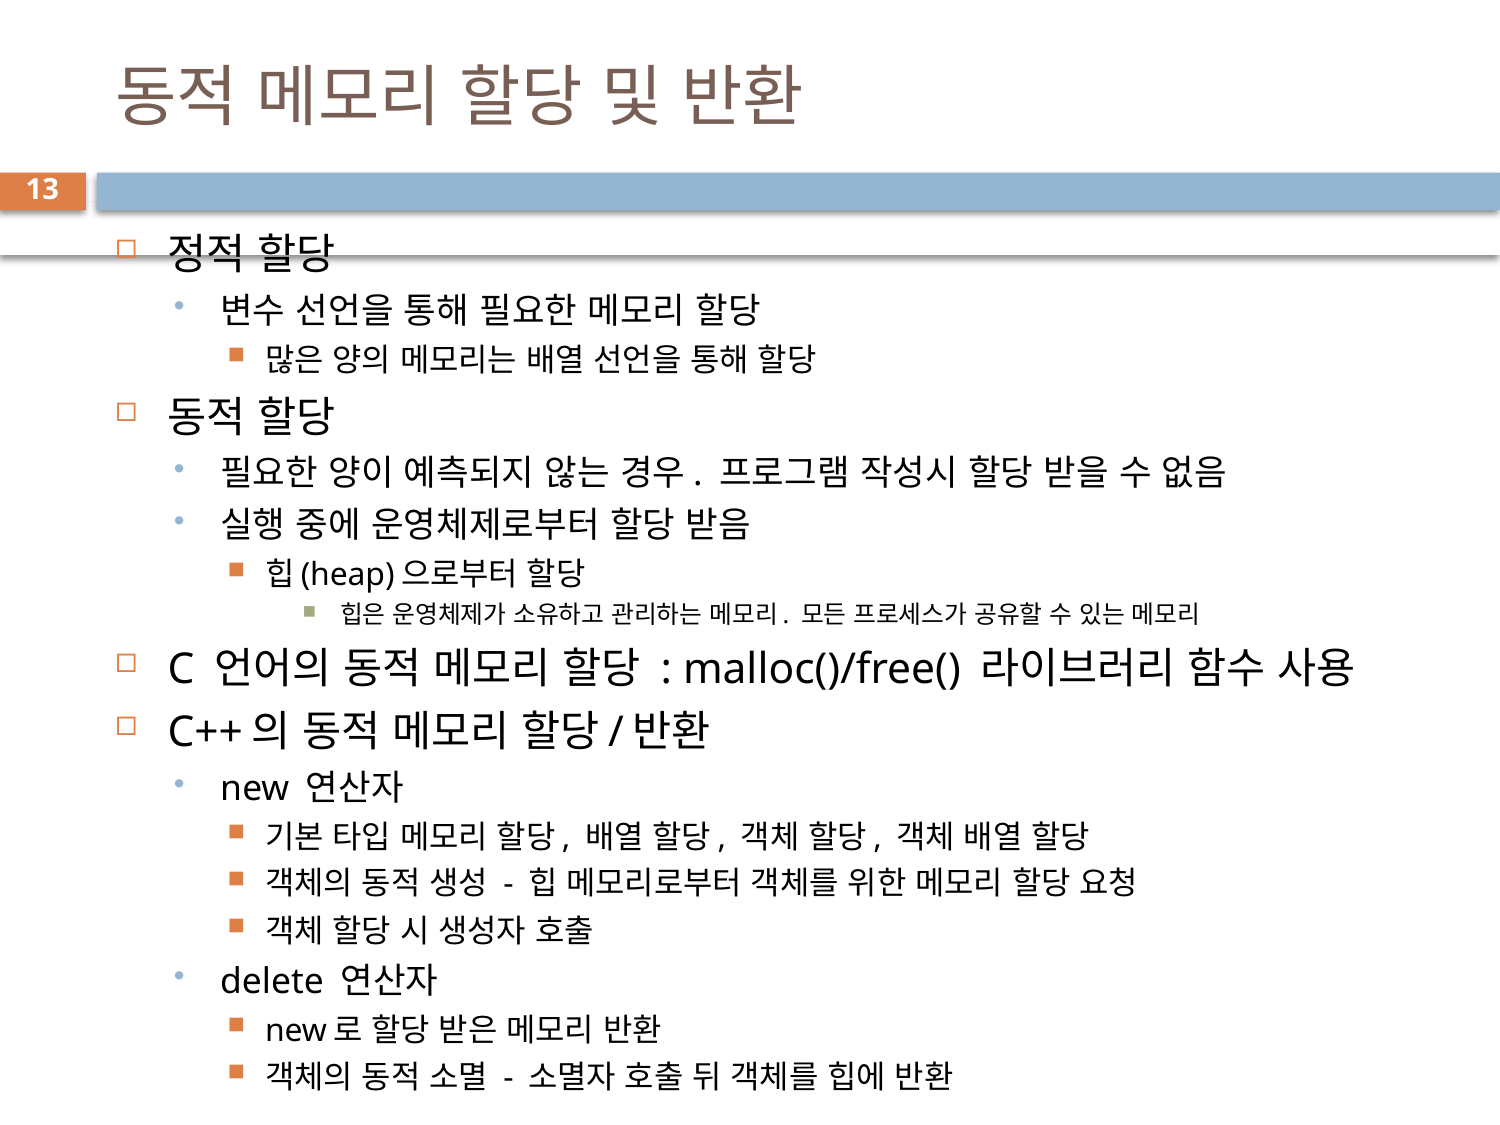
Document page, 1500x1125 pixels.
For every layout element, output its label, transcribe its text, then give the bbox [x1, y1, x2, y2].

slide_number 13 [0, 170, 87, 211]
list 정적 할당 변수 선언을 통해 필요한 메모리 할당 많은 양의 메모리는 배열 선언을 통해 할당 동적 할당 필요한 양이 예측되지 않는 경우. 프로그램 작성시 할당 받을 수 없음 실행 중에 운영체제로부터 할당 받음 힙(heap)으로부터 할당 힙은 운영체제가 소유하고 관리하는 메모리. 모든 프로세스가 공유할 수 있는 메모리 C 언어의 동적 메모리 할당 : malloc()/free() 라이브러리 함수 사용 C++의 동적 메모리 할당/반환 new 연산자 기본 타입 메모리 할당, 배열 할당, 객체 할당, 객체 배열 할당 객체의 동적 생성 - 힙 메모리로부터 객체를 위한 메모리 할당 요청 객체 할당 시 생성자 호출 delete 연산자 new로 할당 받은 메모리 반환 객체의 동적 소멸 - 소멸자 호출 뒤 객체를 힙에 반환 [100, 219, 1438, 1106]
text_box [0, 0, 1500, 75]
title 동적 메모리 할당 및 반환 [100, 75, 1438, 149]
